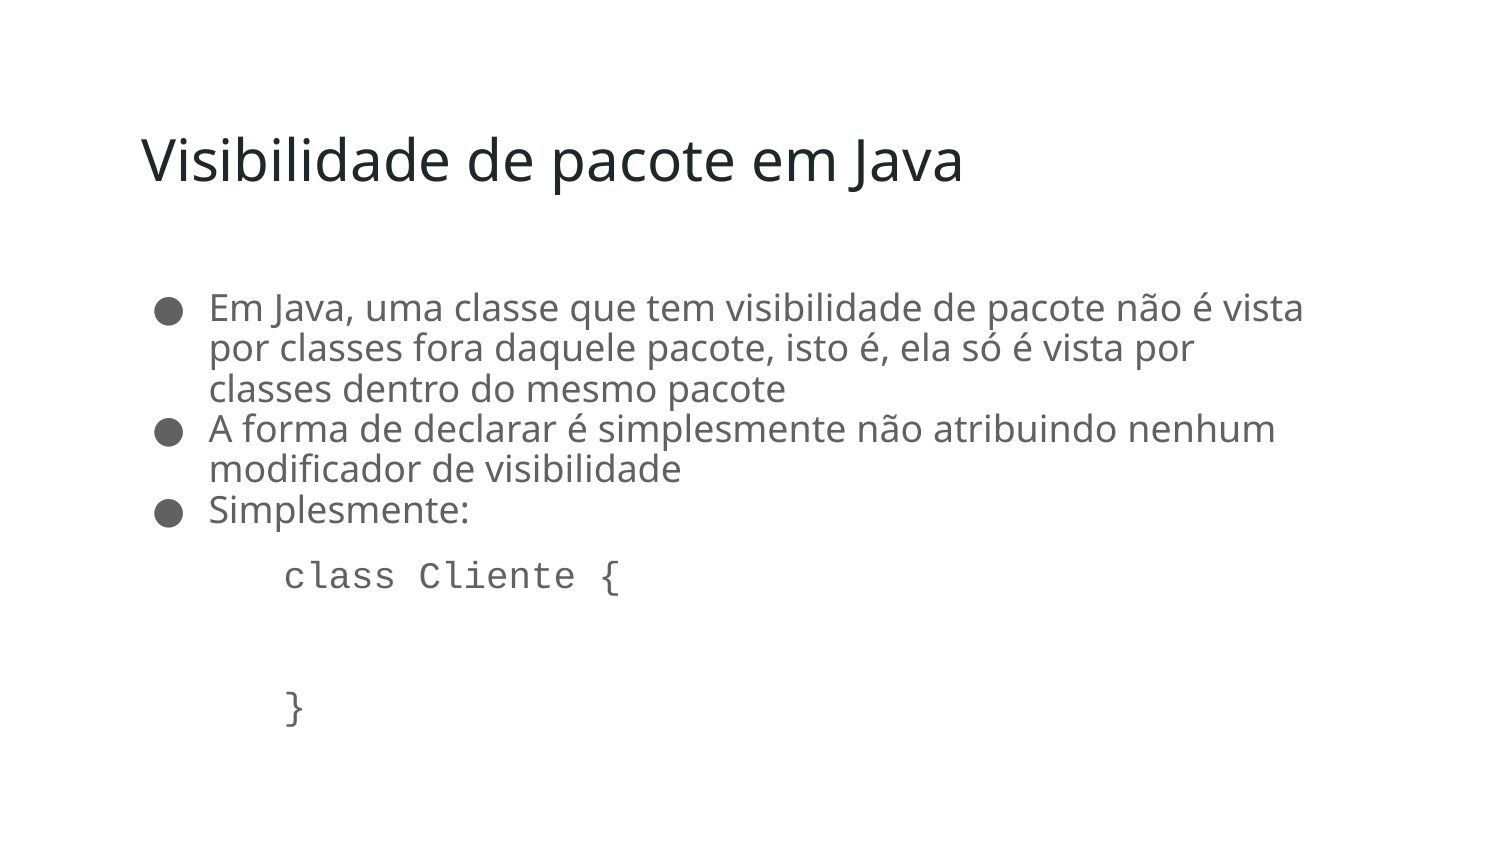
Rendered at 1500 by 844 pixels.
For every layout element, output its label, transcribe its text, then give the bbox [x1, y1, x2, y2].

list Em Java, uma classe que tem visibilidade de pacote não é vista por classes fora daquele pacote, isto é, ela só é vista por classes dentro do mesmo pacote A forma de declarar é simplesmente não atribuindo nenhum modificador de visibilidade Simplesmente: class Cliente { } [126, 281, 1322, 777]
title Visibilidade de pacote em Java [126, 71, 1322, 257]
